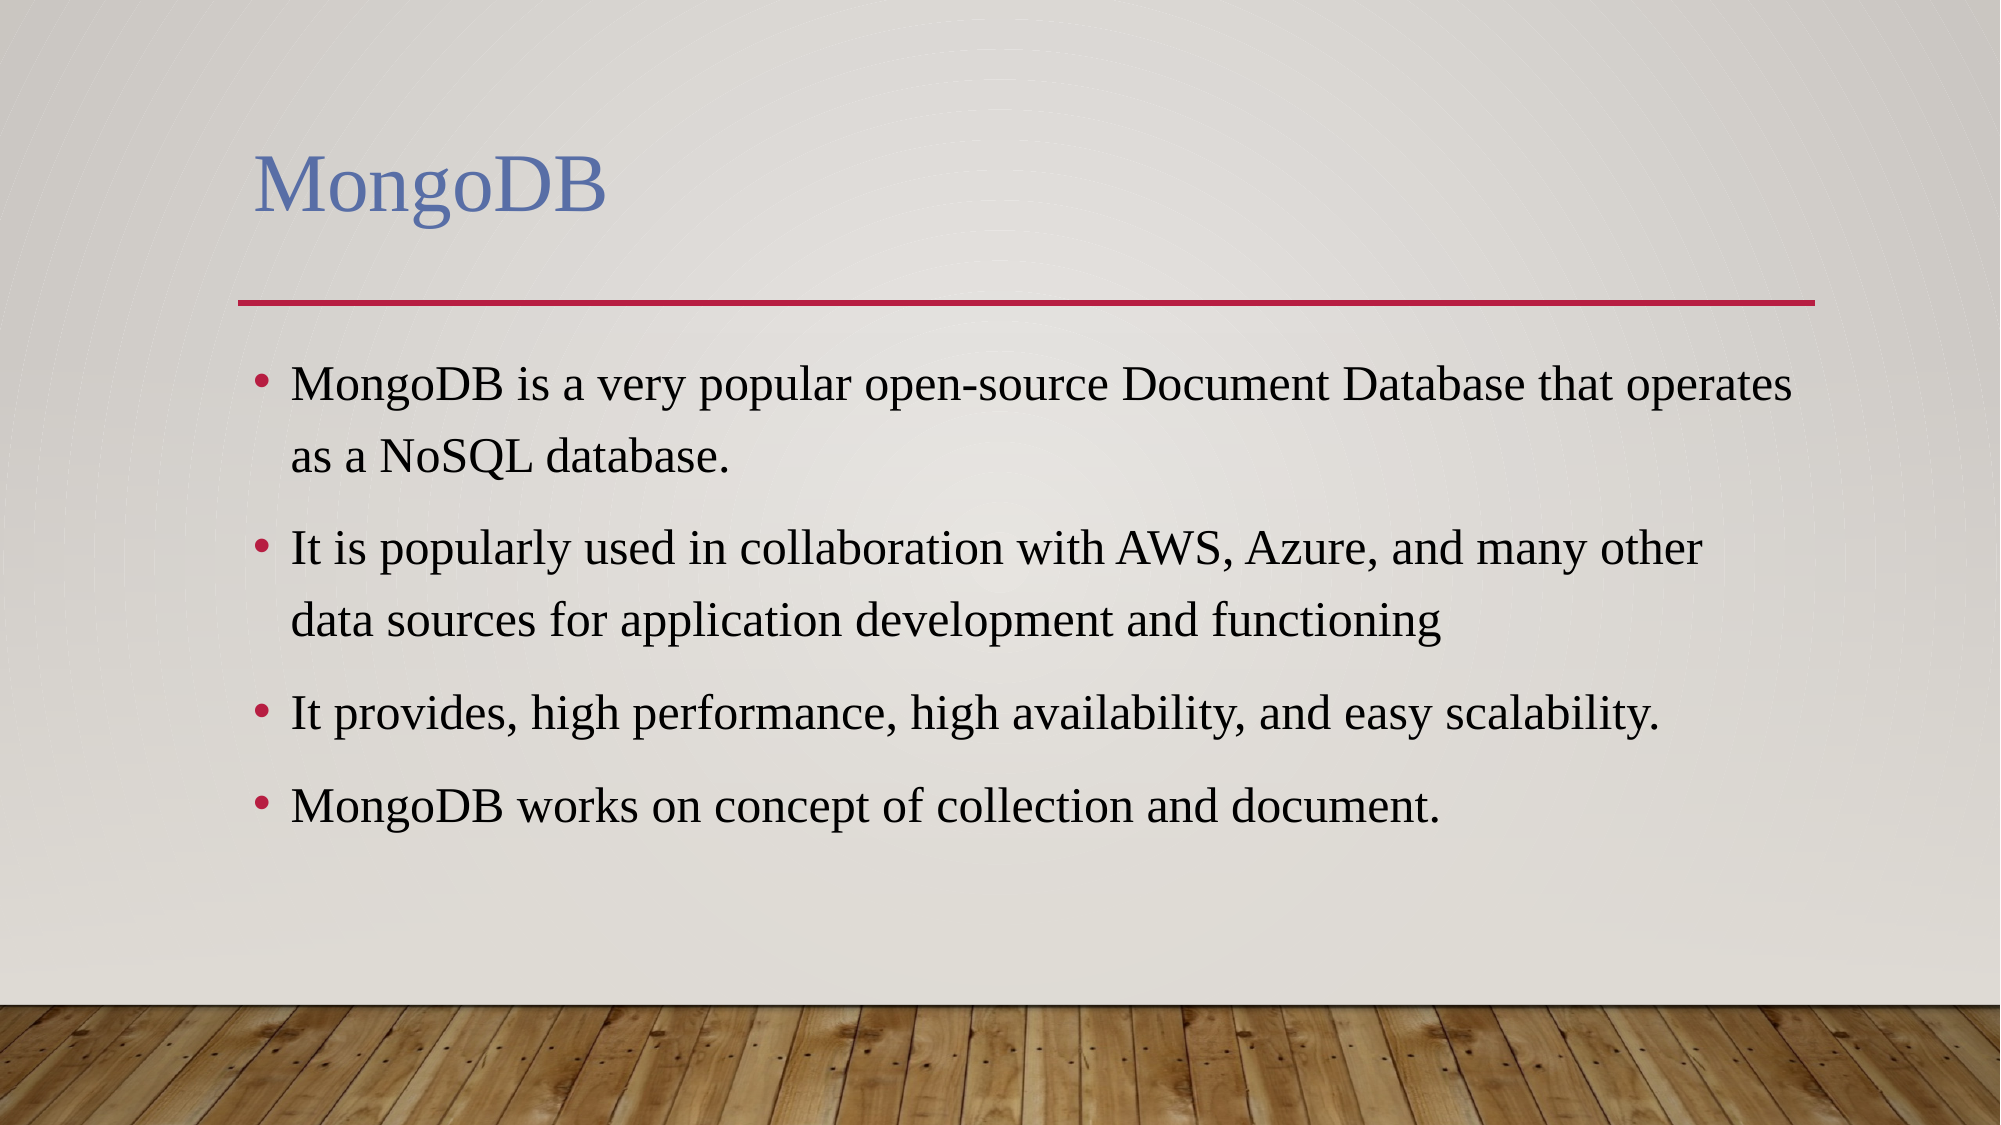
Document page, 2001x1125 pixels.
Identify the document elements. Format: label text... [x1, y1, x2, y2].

title MongoDB [238, 131, 1814, 305]
picture [0, 1005, 2000, 1125]
list MongoDB is a very popular open-source Document Database that operates as a NoSQL database. It is popularly used in collaboration with AWS, Azure, and many other data sources for application development and functioning It provides, high performance, high availability, and easy scalability. MongoDB works on concept of collection and document. [238, 330, 1814, 897]
